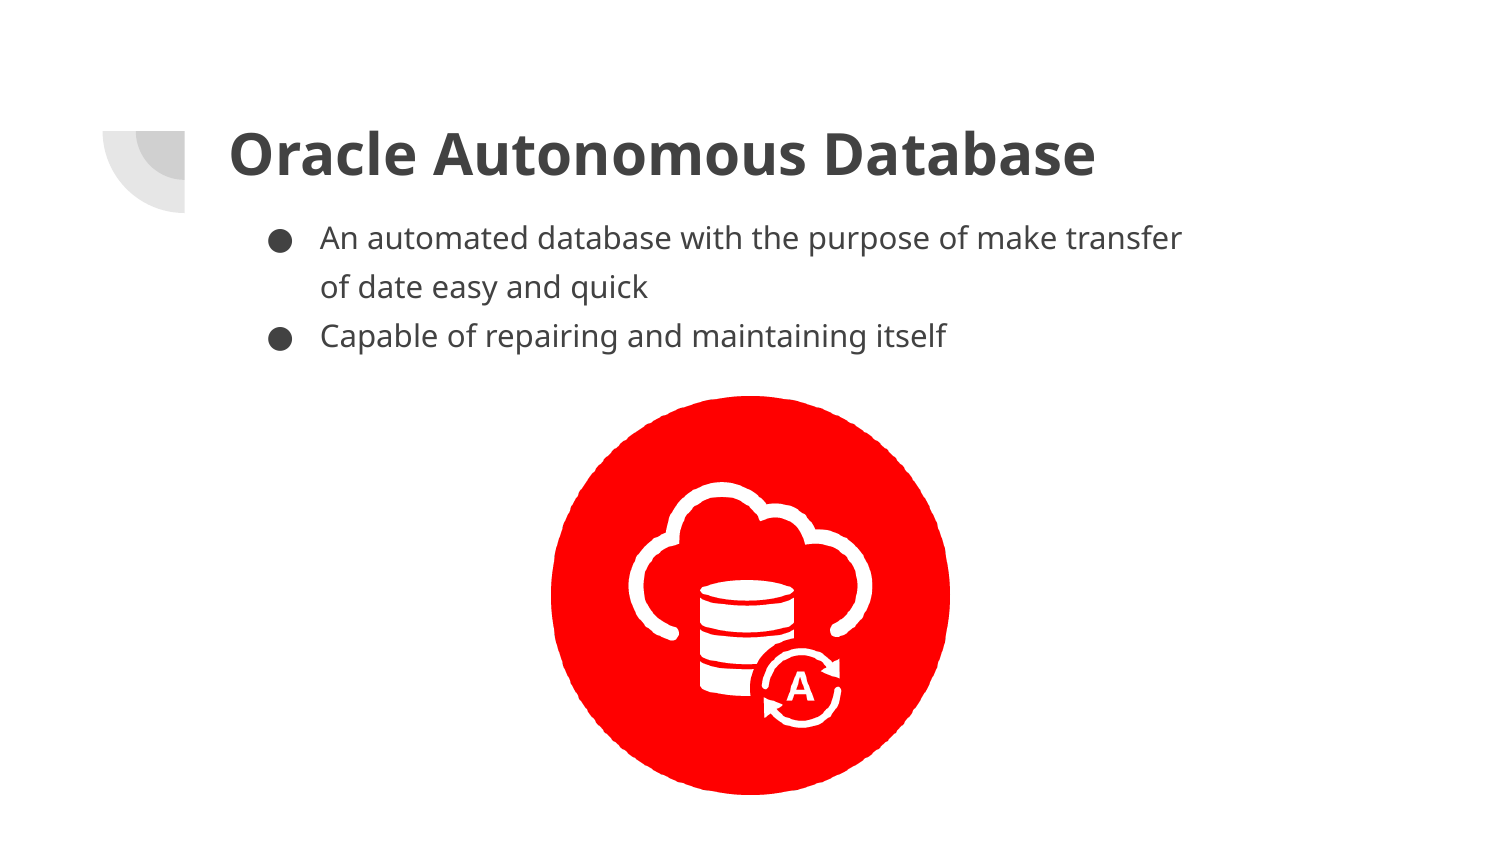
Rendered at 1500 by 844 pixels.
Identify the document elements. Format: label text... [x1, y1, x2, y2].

title Oracle Autonomous Database [213, 98, 1368, 263]
picture [521, 366, 978, 823]
list An automated database with the purpose of make transfer of date easy and quick Capable of repairing and maintaining itself [229, 194, 1230, 462]
